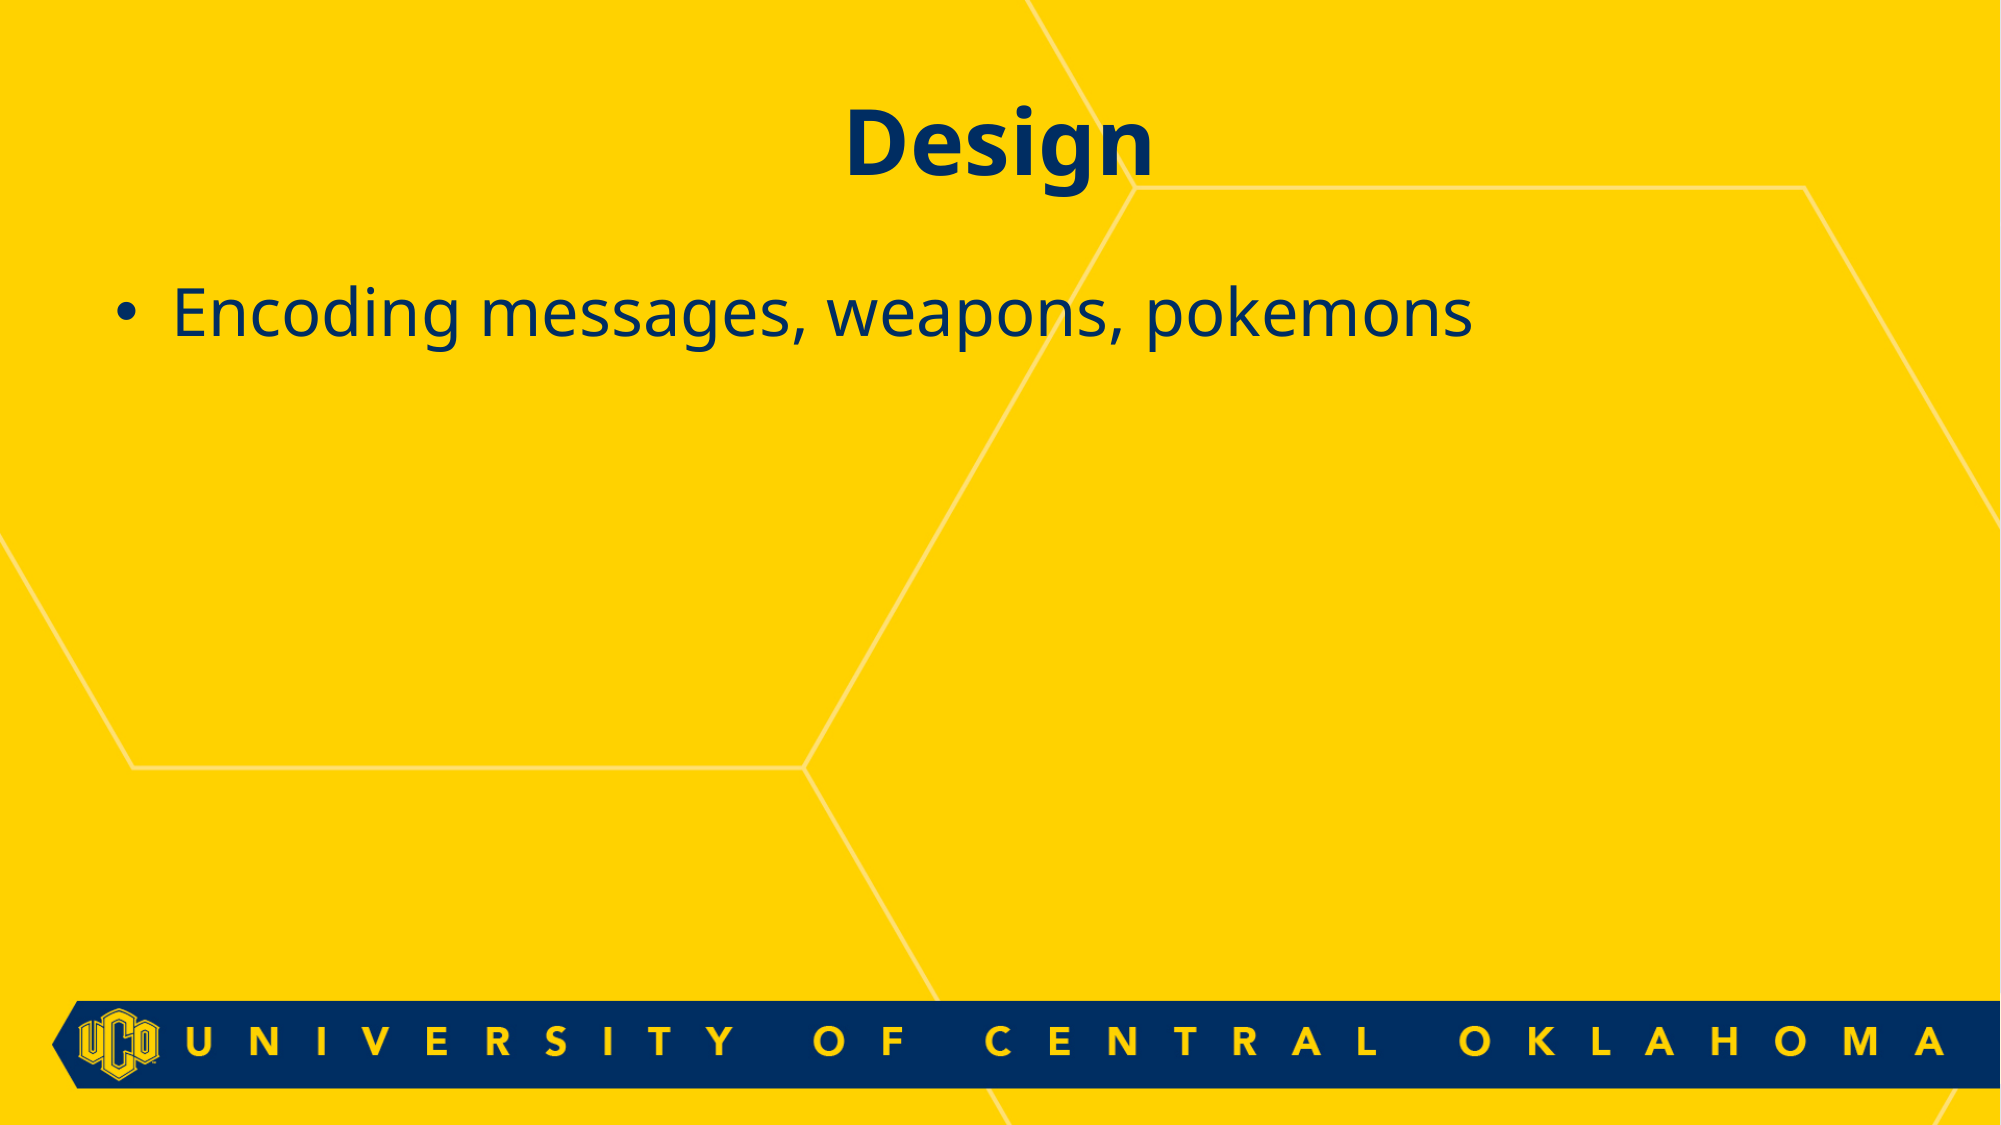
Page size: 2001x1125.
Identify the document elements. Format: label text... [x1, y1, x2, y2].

list Encoding messages, weapons, pokemons [99, 262, 1900, 1005]
title Design [99, 45, 1900, 233]
picture [0, 0, 2001, 1125]
